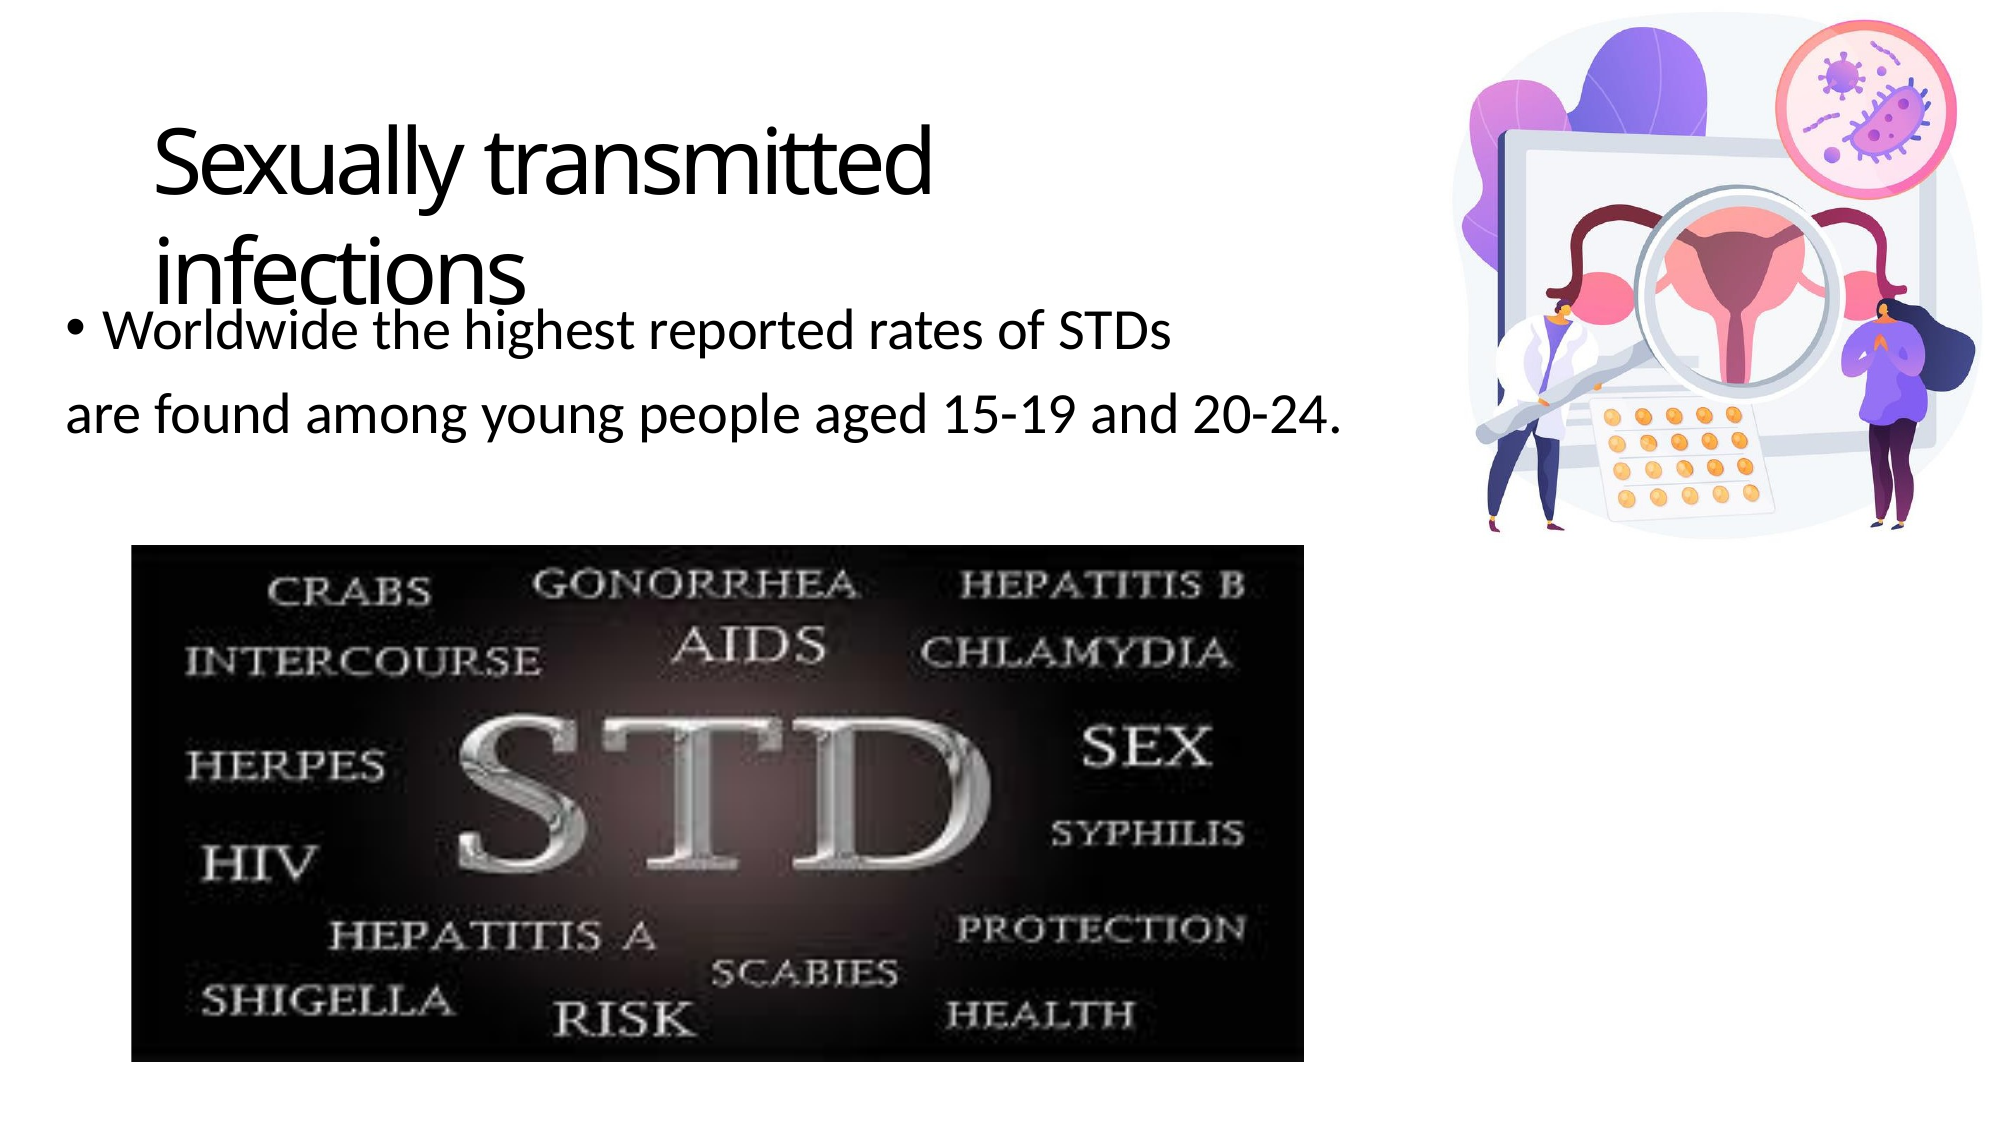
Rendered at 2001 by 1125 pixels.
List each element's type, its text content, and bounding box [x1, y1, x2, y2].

text_box Worldwide the highest reported rates of STDs are found among young people aged 15-19 and 20-24. [63, 274, 1353, 445]
text_box [131, 545, 1304, 1062]
text_box [1449, 6, 1985, 543]
title Sexually transmitted infections [150, 100, 1278, 274]
